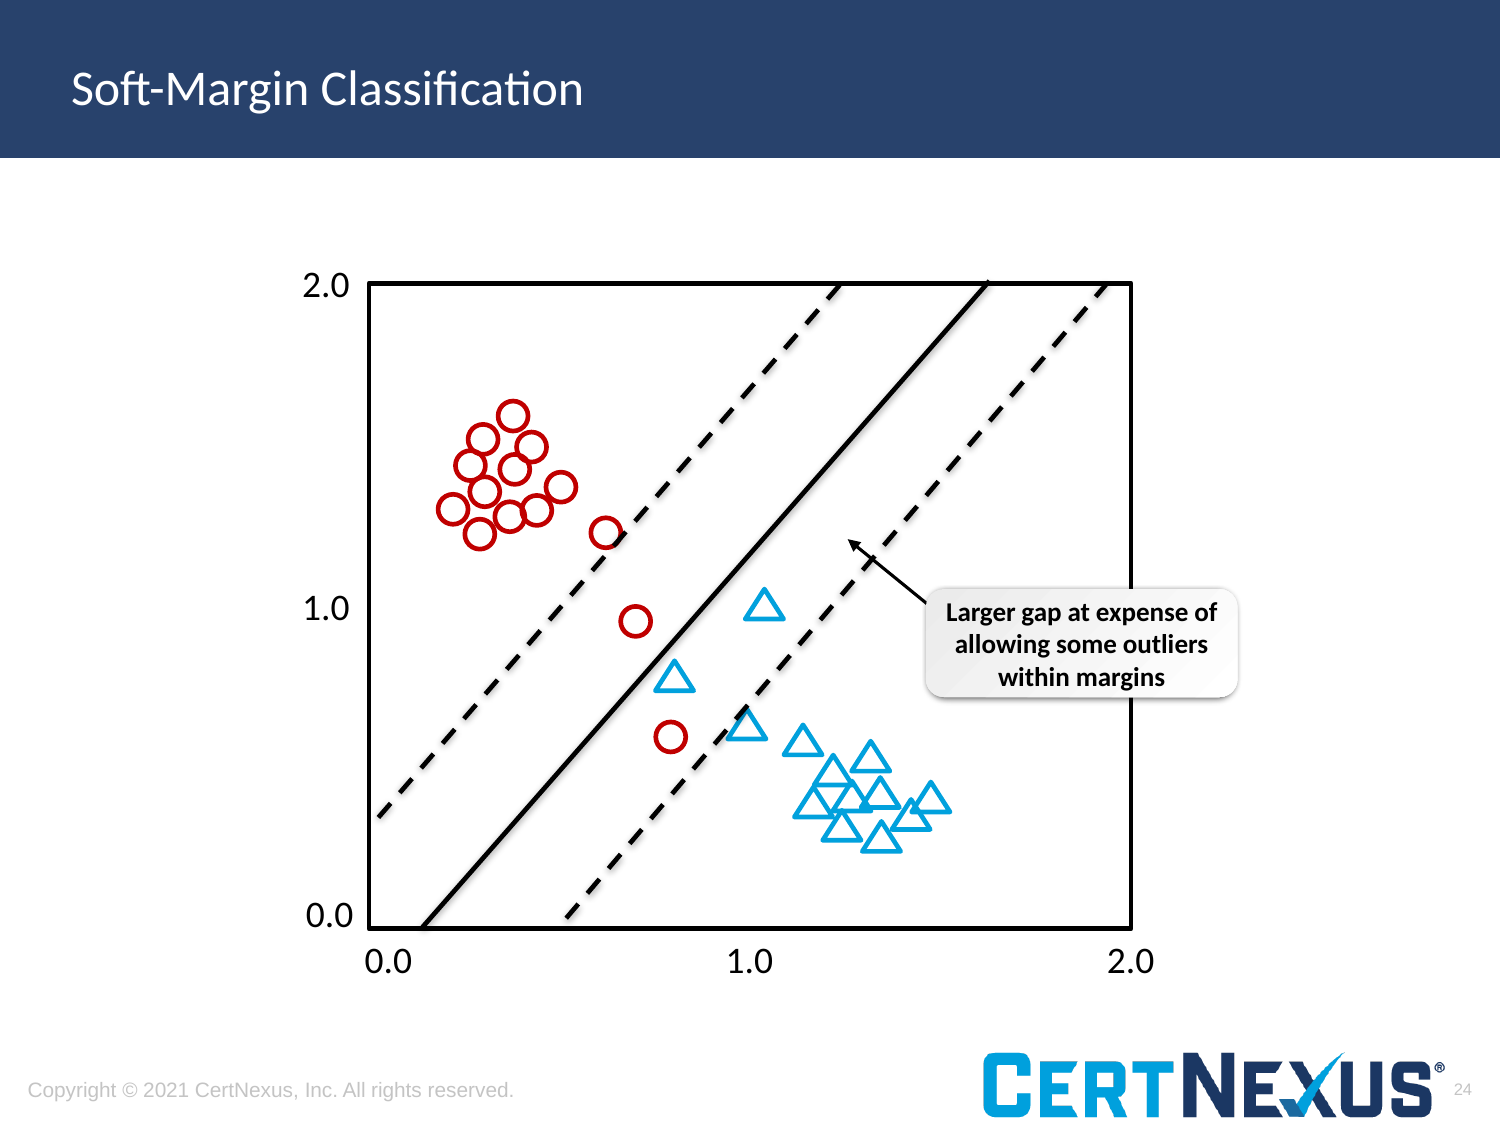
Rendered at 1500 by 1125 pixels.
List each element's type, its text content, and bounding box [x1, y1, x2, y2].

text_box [286, 252, 1238, 990]
title Soft-Margin Classification [56, 16, 1350, 155]
picture [967, 1023, 1458, 1125]
slide_number 24 [1137, 1058, 1488, 1119]
